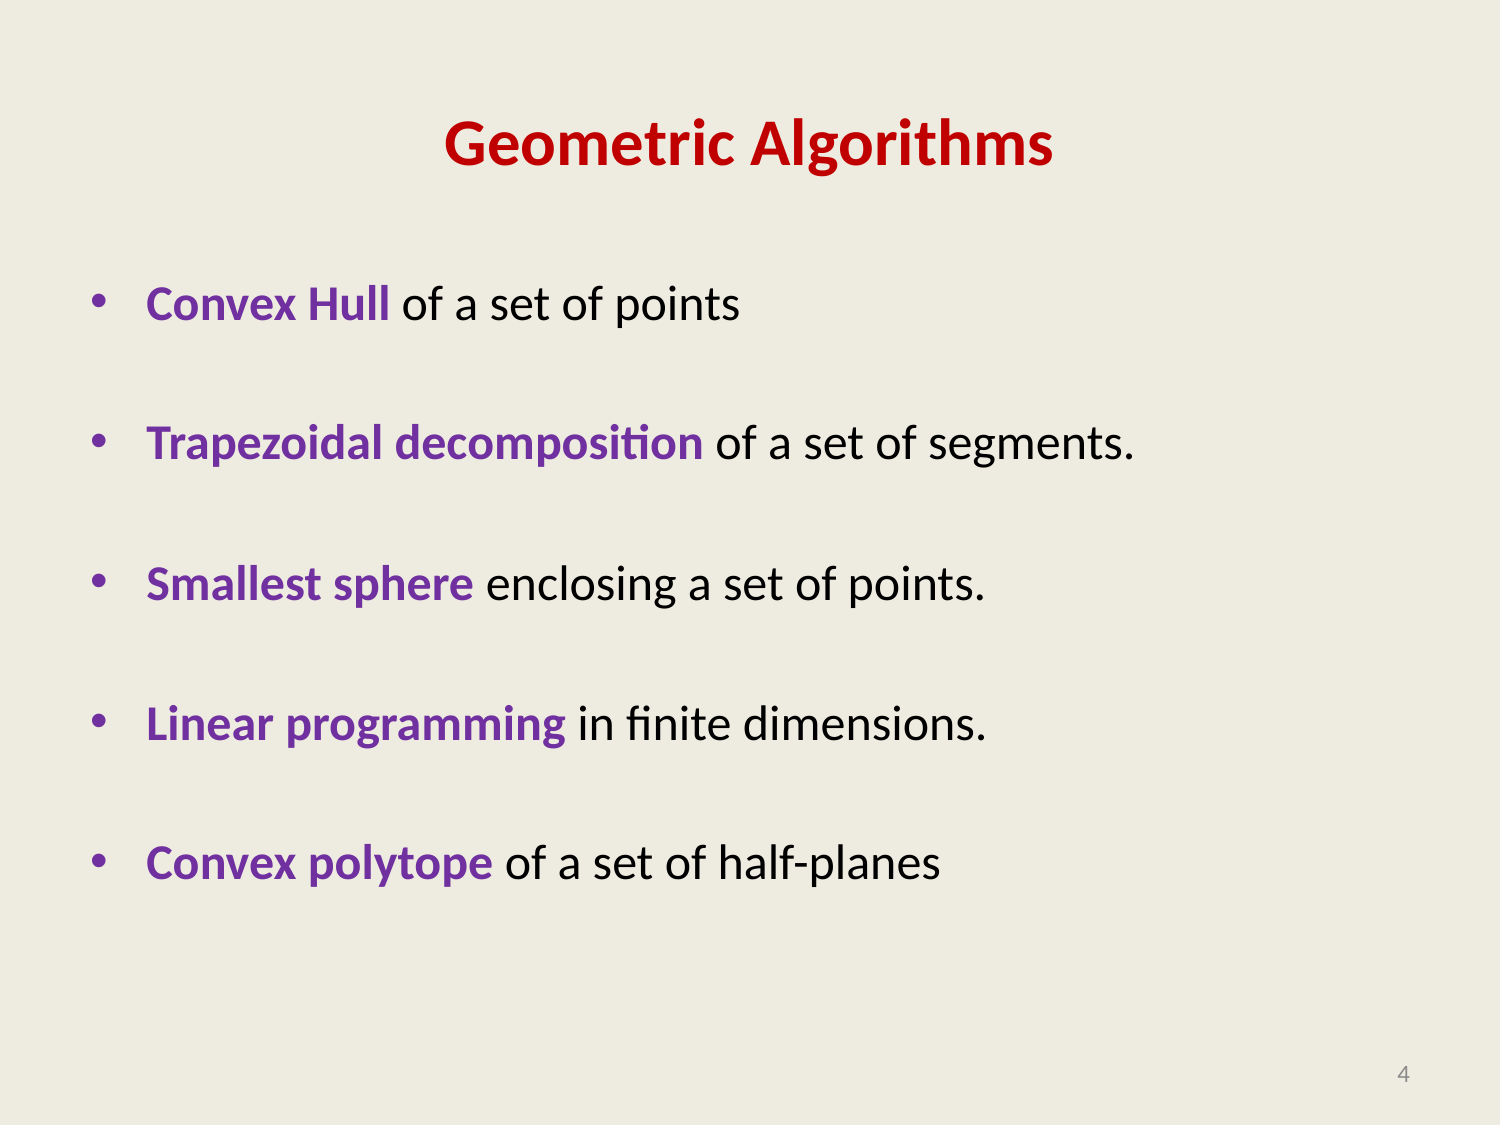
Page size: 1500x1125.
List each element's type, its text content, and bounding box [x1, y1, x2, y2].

title Geometric Algorithms [75, 45, 1425, 233]
list Convex Hull of a set of points Trapezoidal decomposition of a set of segments. Smallest sphere enclosing a set of points. Linear programming in finite dimensions. Convex polytope of a set of half-planes [75, 262, 1425, 1005]
slide_number 4 [1074, 1042, 1425, 1103]
